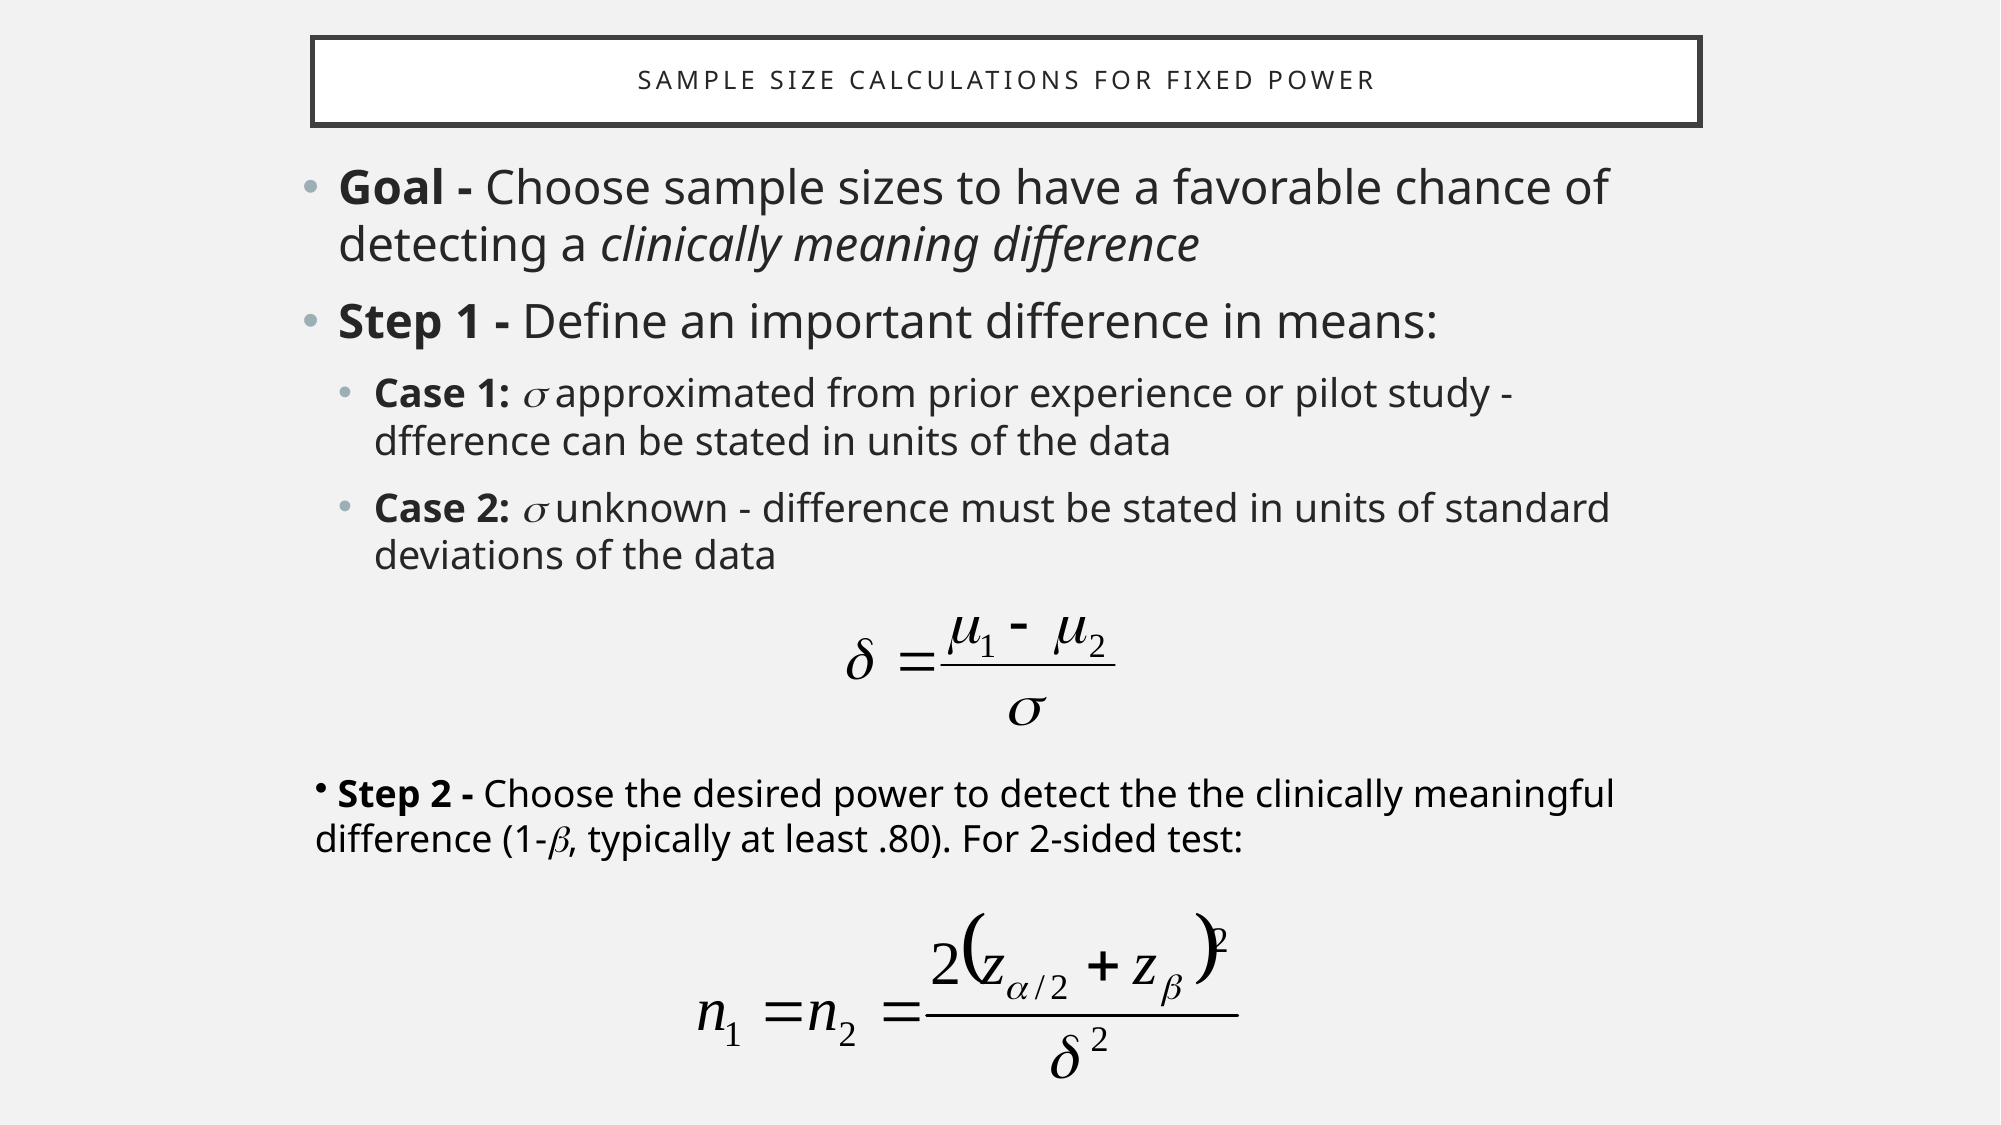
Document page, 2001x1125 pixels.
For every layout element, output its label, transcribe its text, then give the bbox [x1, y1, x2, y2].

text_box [687, 912, 1250, 1093]
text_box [837, 587, 1125, 739]
title Sample Size Calculations for Fixed Power [310, 35, 1703, 128]
text_box Step 2 - Choose the desired power to detect the the clinically meaningful difference (1-b, typically at least .80). For 2-sided test: [300, 762, 1688, 868]
list Goal - Choose sample sizes to have a favorable chance of detecting a clinically meaning difference Step 1 - Define an important difference in means: Case 1: s approximated from prior experience or pilot study - dfference can be stated in units of the data Case 2: s unknown - difference must be stated in units of standard deviations of the data [287, 149, 1688, 588]
